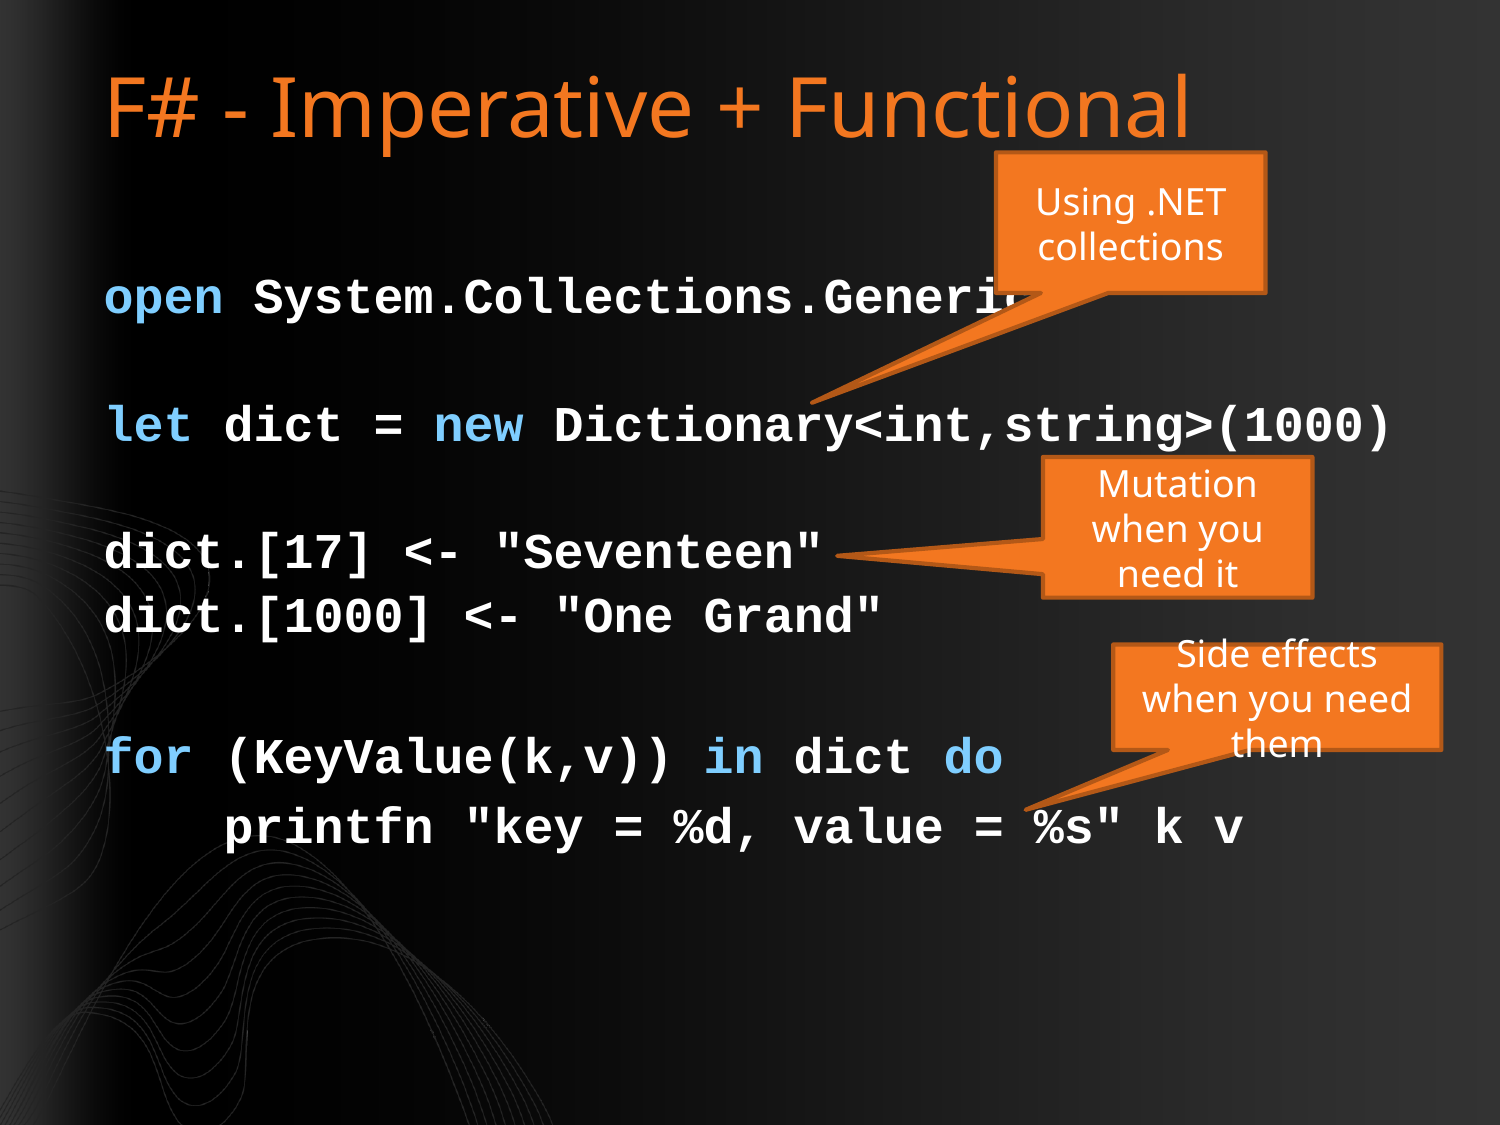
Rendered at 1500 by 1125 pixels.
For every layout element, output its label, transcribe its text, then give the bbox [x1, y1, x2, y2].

text_box Side effects when you need them [1023, 642, 1444, 812]
picture [0, 0, 1500, 1125]
list open System.Collections.Generic let dict = new Dictionary<int,string>(1000) dict.[17] <- "Seventeen" dict.[1000] <- "One Grand" for (KeyValue(k,v)) in dict do printfn "key = %d, value = %s" k v [88, 262, 1410, 1006]
text_box Mutation when you need it [835, 454, 1315, 600]
text_box Using .NET collections [810, 150, 1268, 405]
title F# - Imperative + Functional [88, 46, 1410, 235]
